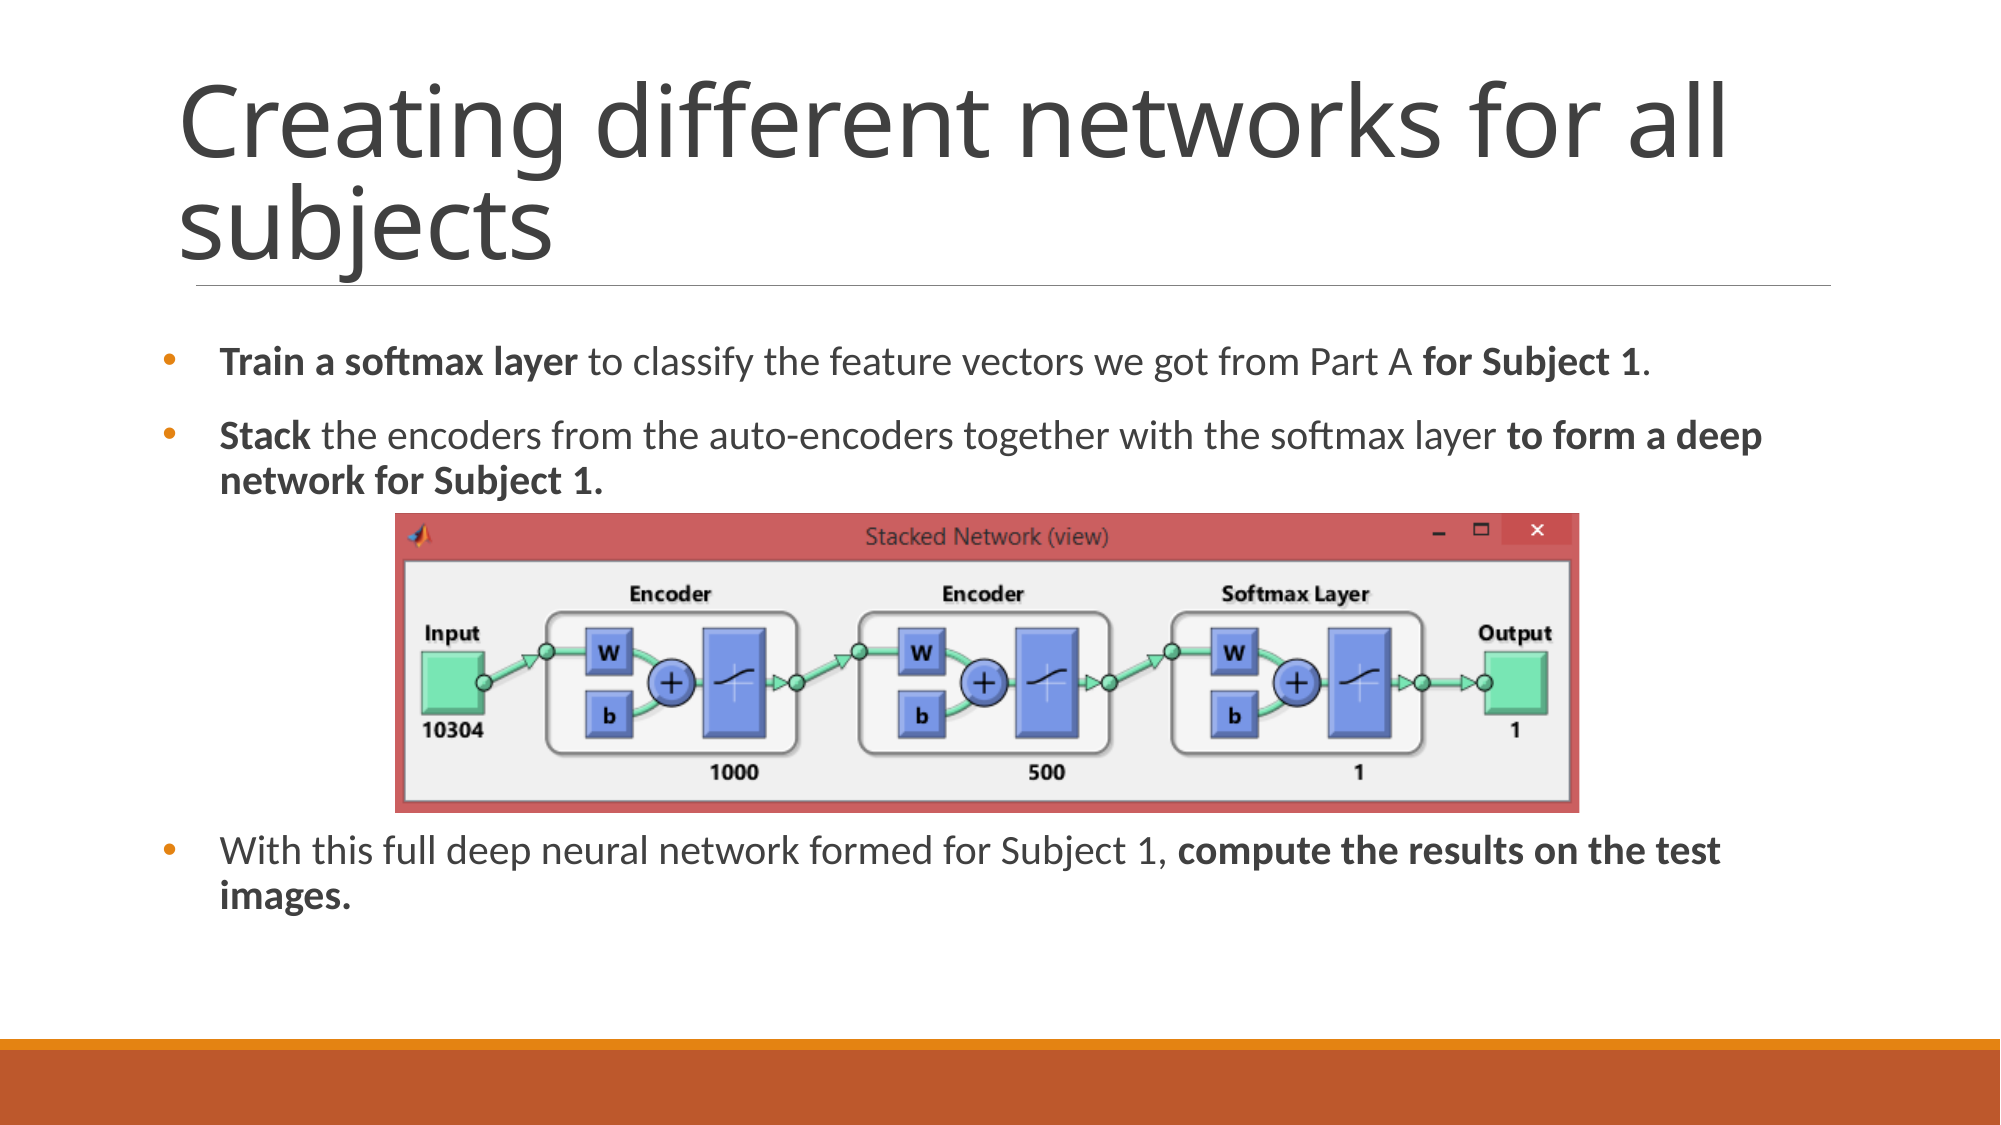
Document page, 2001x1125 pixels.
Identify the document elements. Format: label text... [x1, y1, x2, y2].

list Train a softmax layer to classify the feature vectors we got from Part A for Subject 1. Stack the encoders from the auto-encoders together with the softmax layer to form a deep network for Subject 1. With this full deep neural network formed for Subject 1, compute the results on the test images. [162, 331, 1813, 992]
picture [394, 513, 1580, 814]
title Creating different networks for all subjects [162, 49, 1860, 288]
